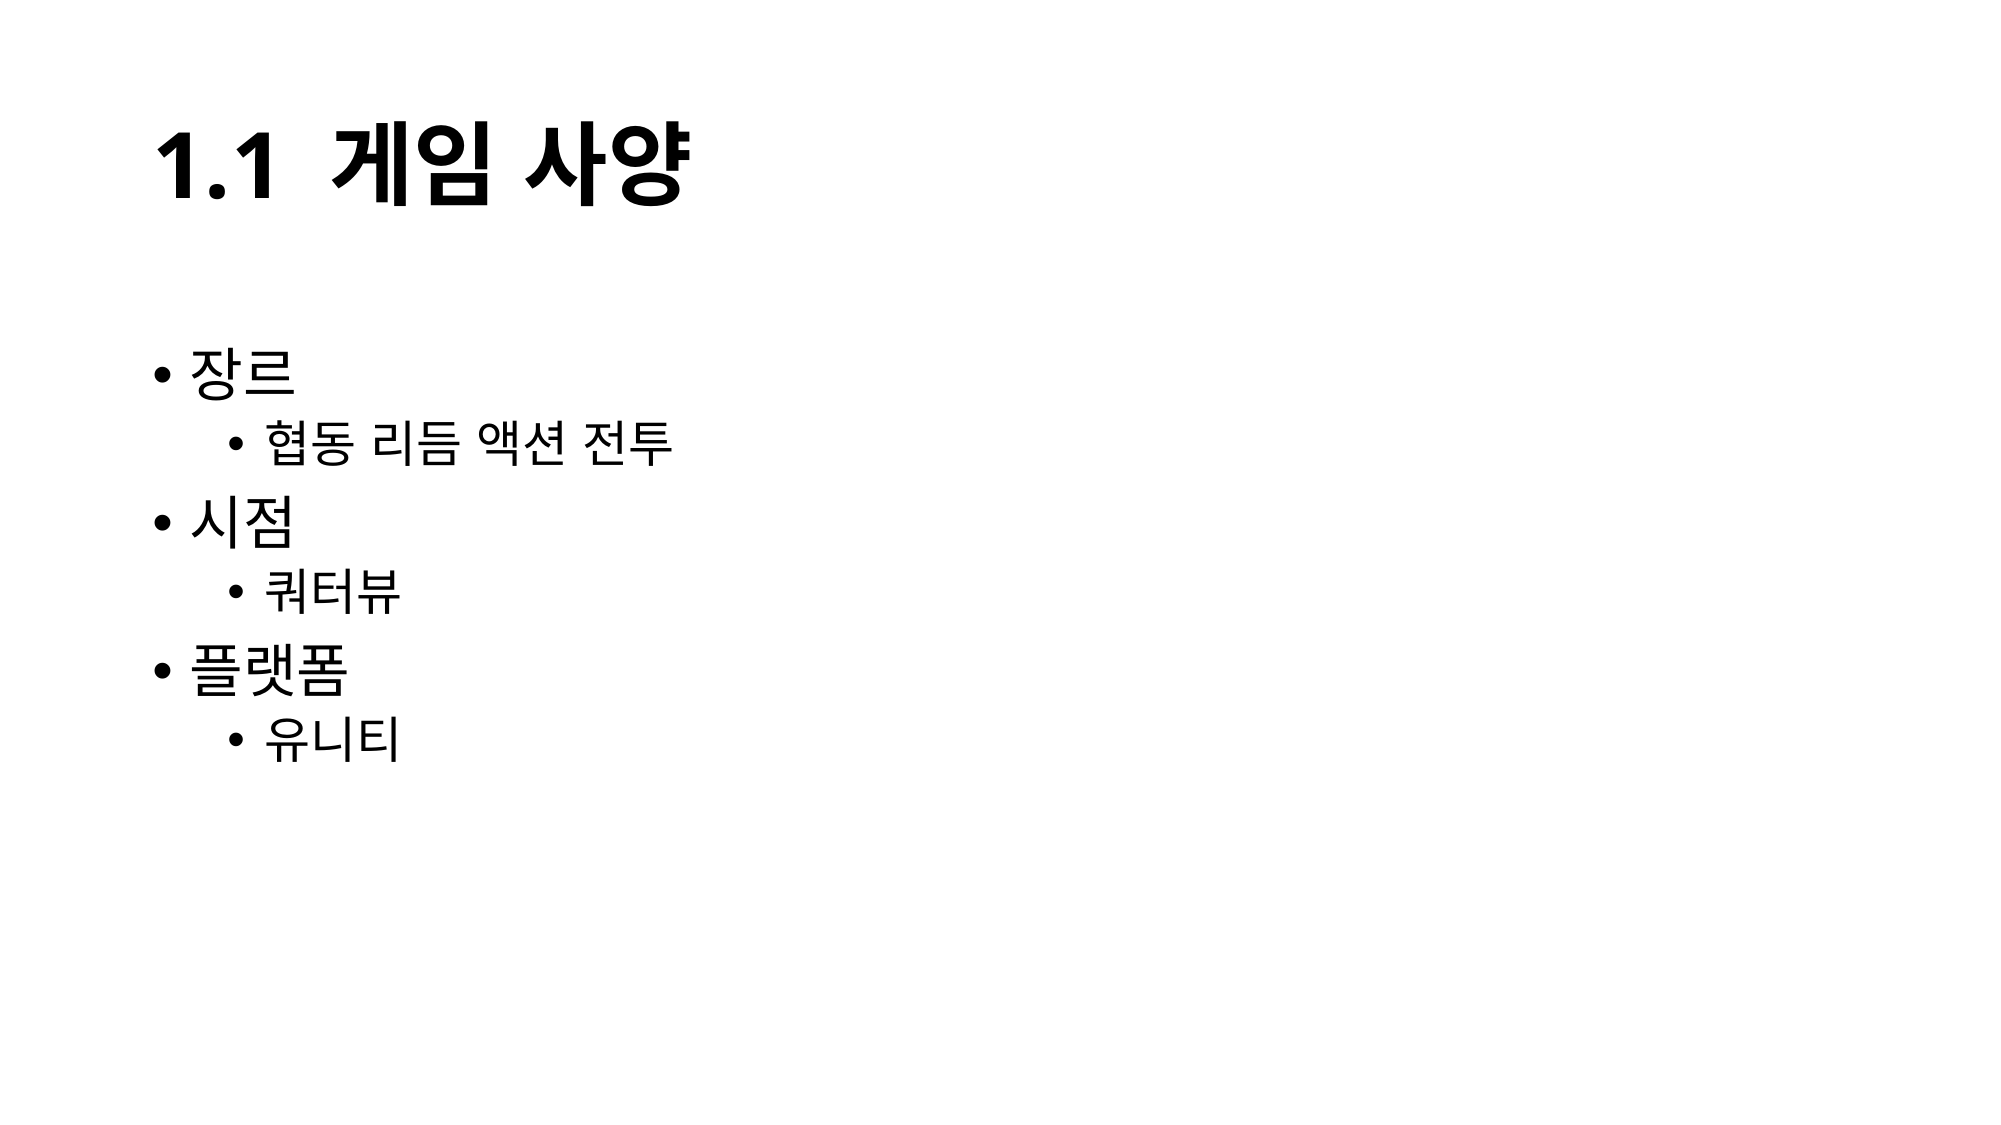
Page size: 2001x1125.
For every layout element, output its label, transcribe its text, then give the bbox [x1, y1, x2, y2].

title 1.1 게임 사양 [137, 59, 1863, 278]
list 장르 협동 리듬 액션 전투 시점 쿼터뷰 플랫폼 유니티 [137, 338, 1863, 1014]
